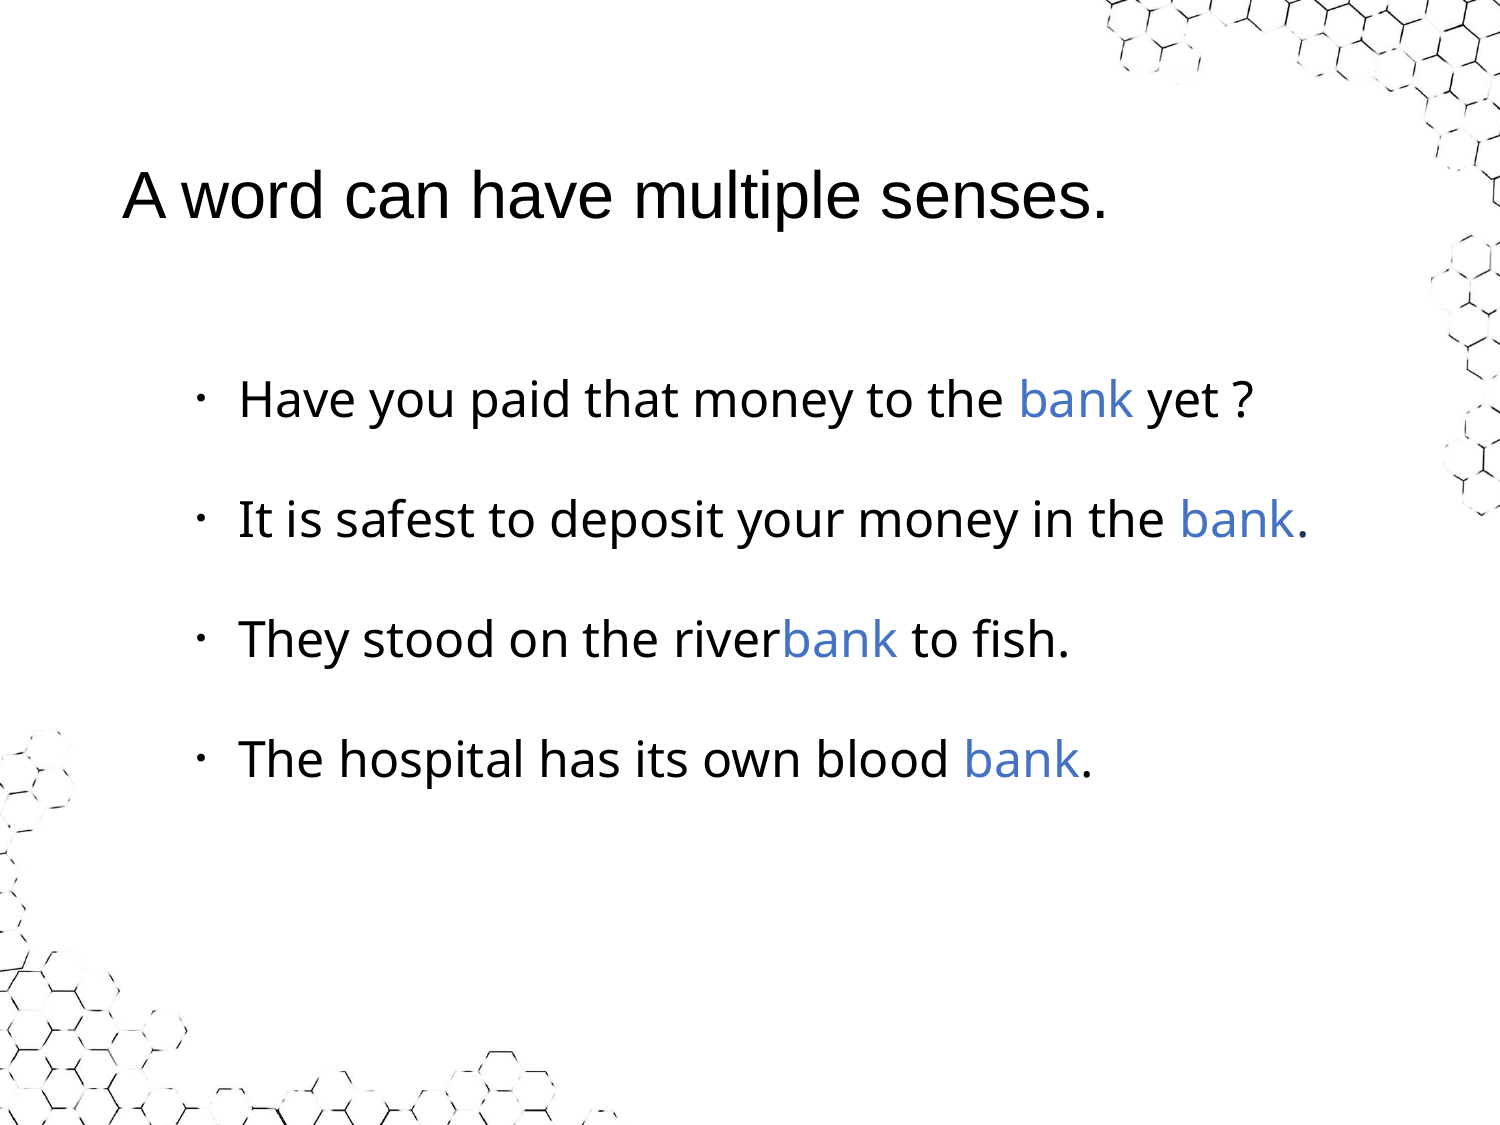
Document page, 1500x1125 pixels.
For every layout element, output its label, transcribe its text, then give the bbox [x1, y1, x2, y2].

picture [0, 683, 646, 1125]
text_box [103, 59, 1082, 278]
text_box ．Have you paid that money to the bank yet ? ．It is safest to deposit your money in the bank. ．They stood on the riverbank to fish. ．The hospital has its own blood bank. [161, 299, 1339, 795]
picture [1082, 0, 1500, 541]
text_box A word can have multiple senses. [107, 144, 1082, 240]
